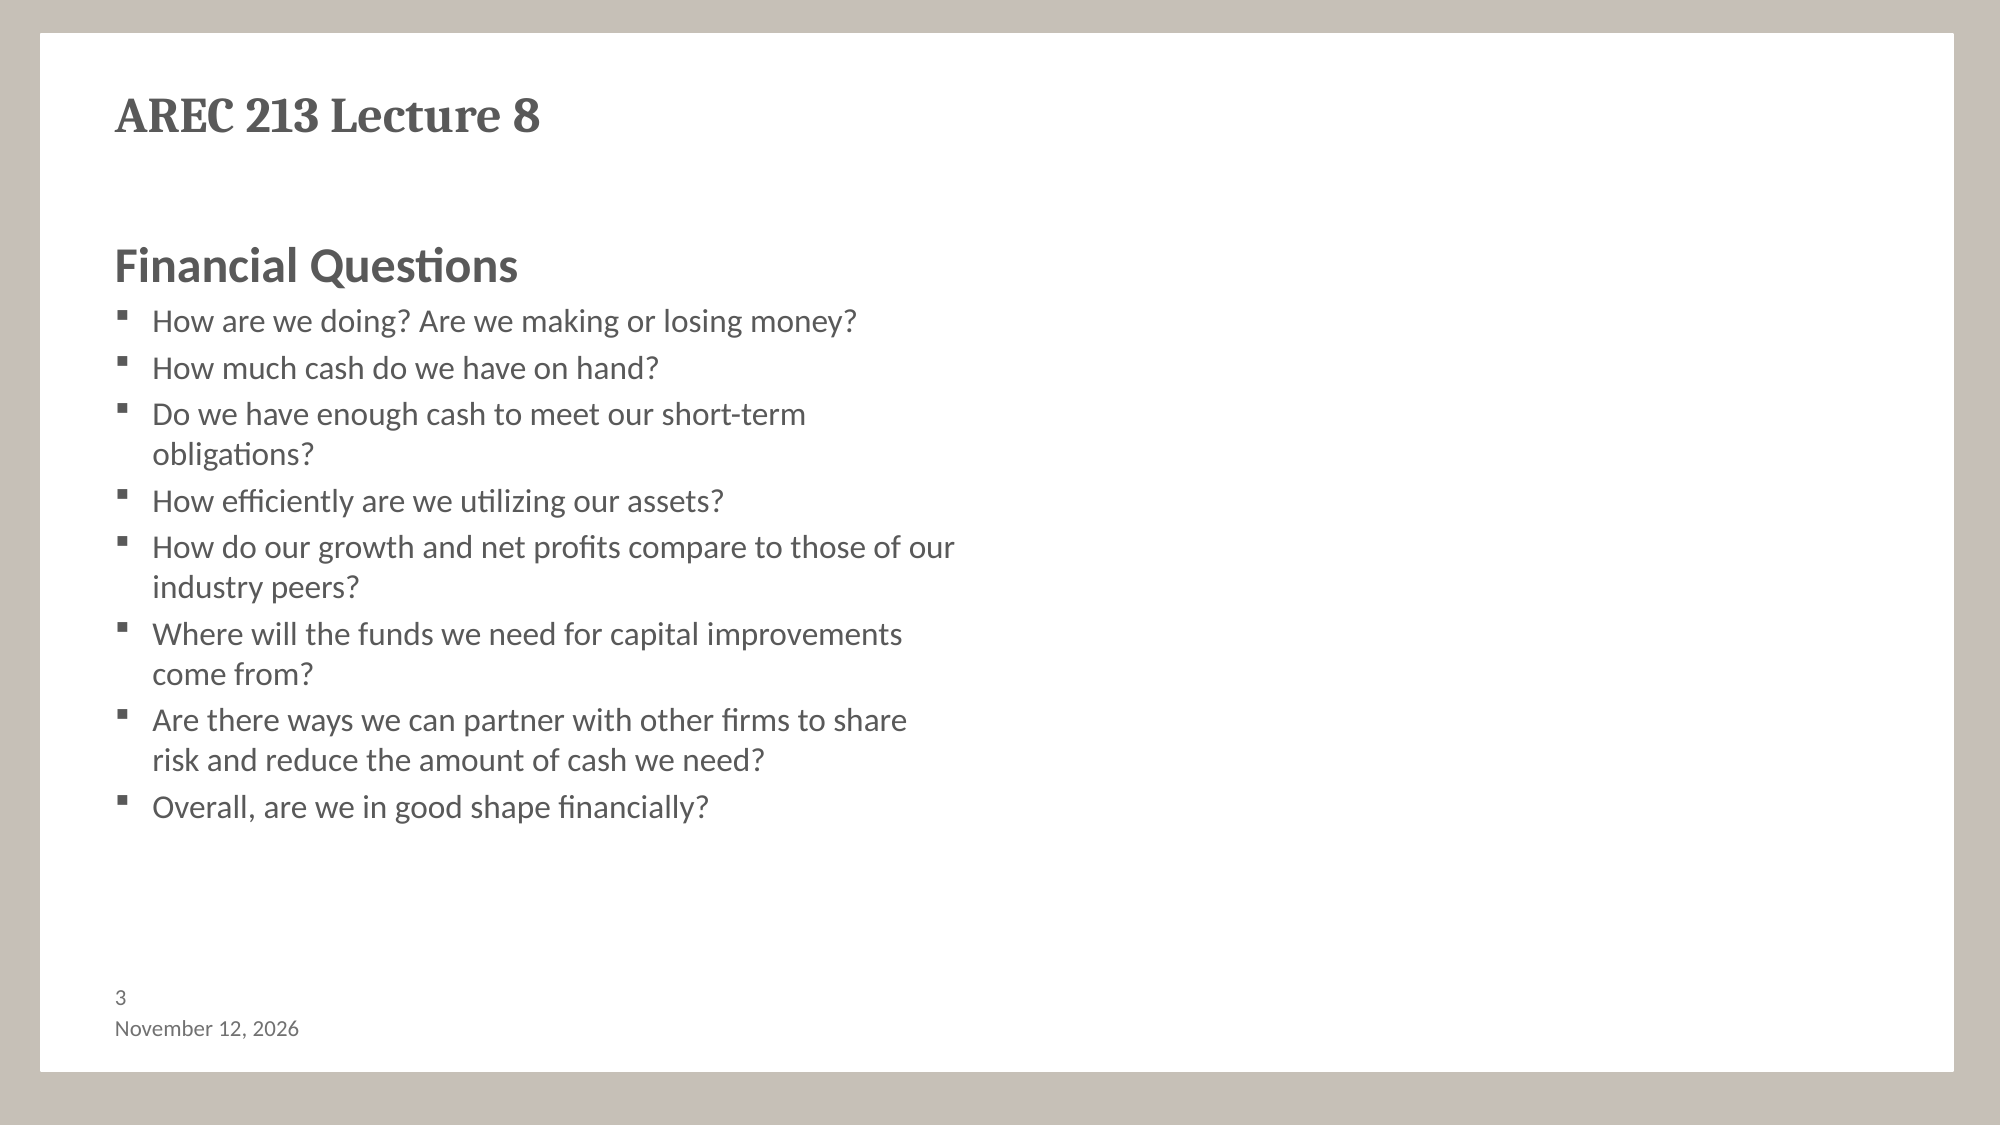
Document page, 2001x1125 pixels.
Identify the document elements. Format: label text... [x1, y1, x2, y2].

text_box [41, 33, 1953, 1072]
slide_number 2 [99, 982, 180, 1013]
list Financial Questions How are we doing? Are we making or losing money? How much cash do we have on hand? Do we have enough cash to meet our short-term obligations? How efficiently are we utilizing our assets? How do our growth and net profits compare to those of our industry peers? Where will the funds we need for capital improvements come from? Are there ways we can partner with other firms to share risk and reduce the amount of cash we need? Overall, are we in good shape financially? [99, 224, 976, 938]
title AREC 213 Lecture 8 [99, 75, 1900, 188]
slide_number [99, 1012, 500, 1043]
